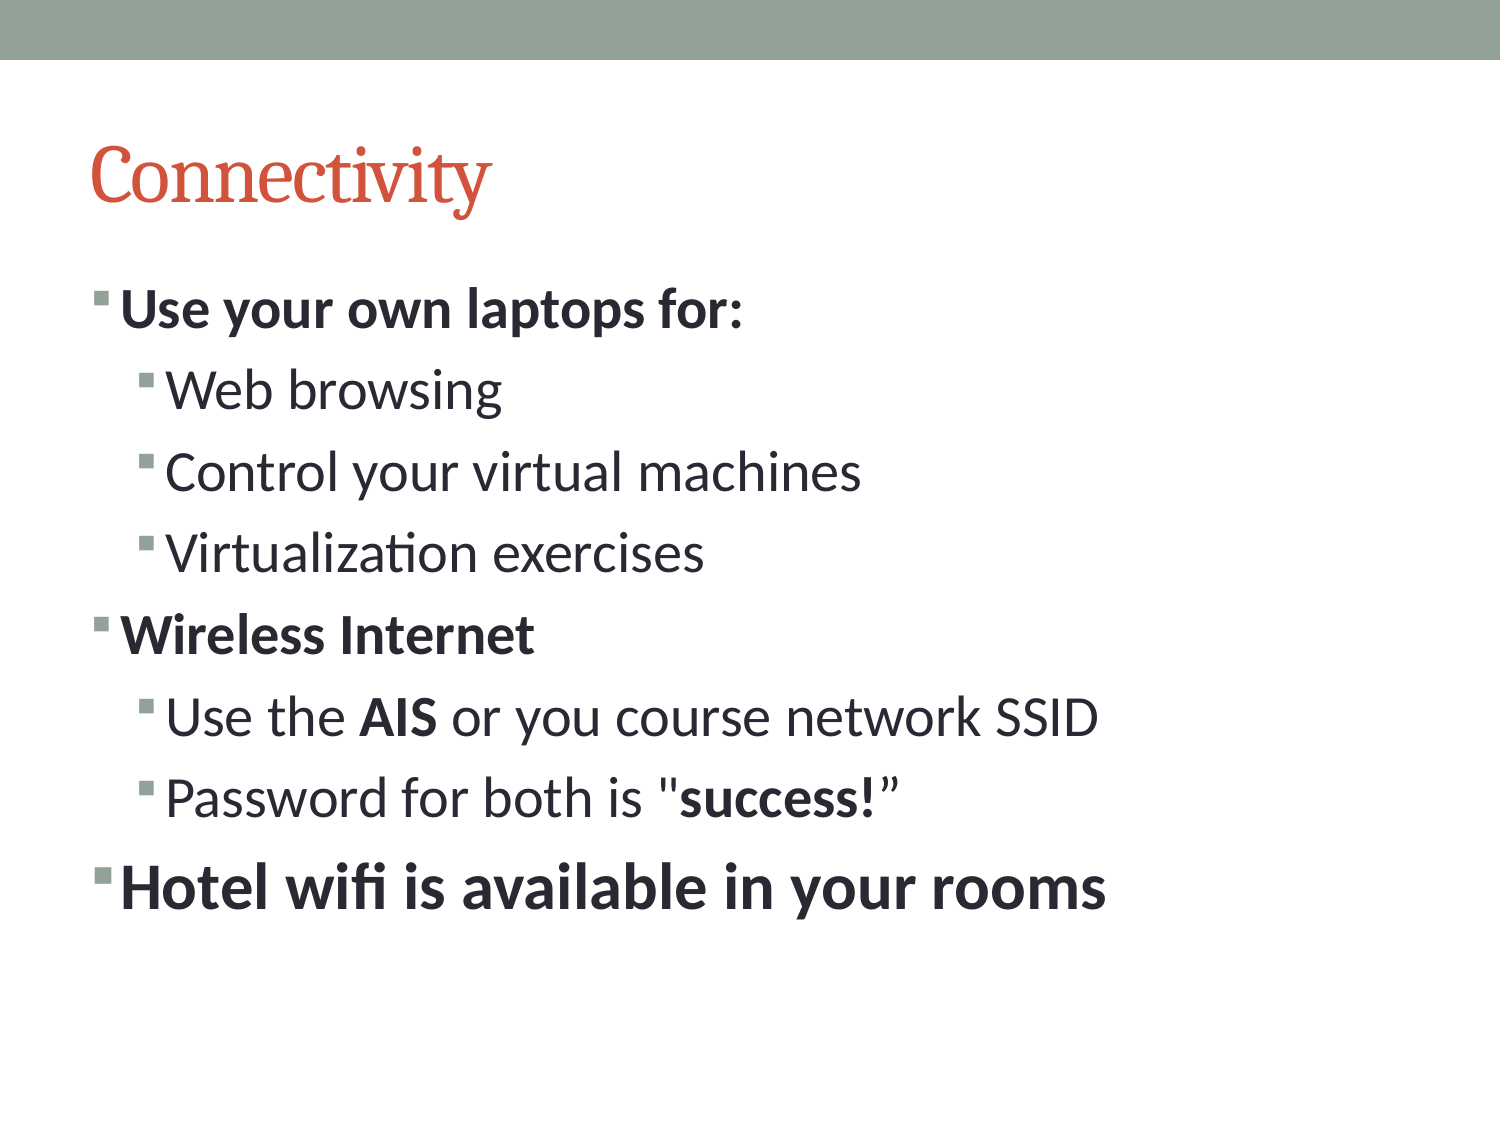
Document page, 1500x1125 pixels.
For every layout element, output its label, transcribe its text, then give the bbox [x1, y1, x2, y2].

list Use your own laptops for: Web browsing Control your virtual machines Virtualization exercises Wireless Internet Use the AIS or you course network SSID Password for both is "success!” Hotel wifi is available in your rooms [75, 262, 1425, 1063]
title Connectivity [75, 87, 1425, 250]
